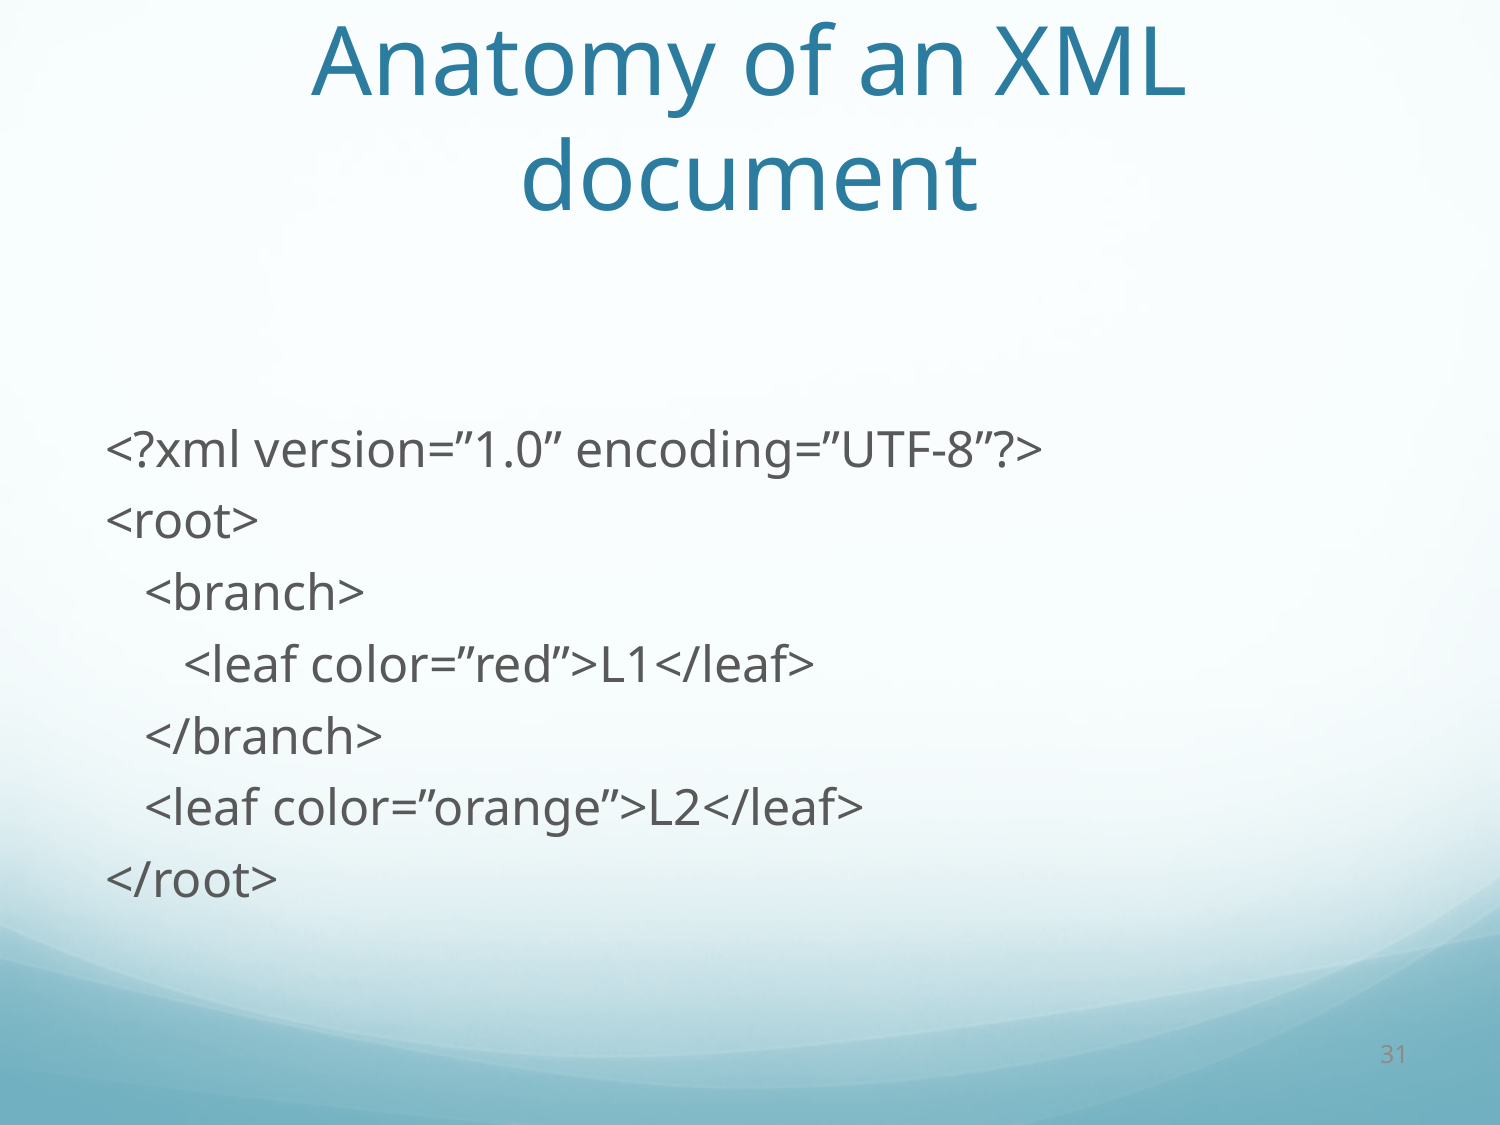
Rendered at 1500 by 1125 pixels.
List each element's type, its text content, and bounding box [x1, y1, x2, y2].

slide_number 31 [1300, 1026, 1424, 1086]
list <?xml version=”1.0” encoding=”UTF-8”?> <root> <branch> <leaf color=”red”>L1</leaf> </branch> <leaf color=”orange”>L2</leaf> </root> [90, 262, 1410, 975]
title Anatomy of an XML document [90, 17, 1410, 237]
